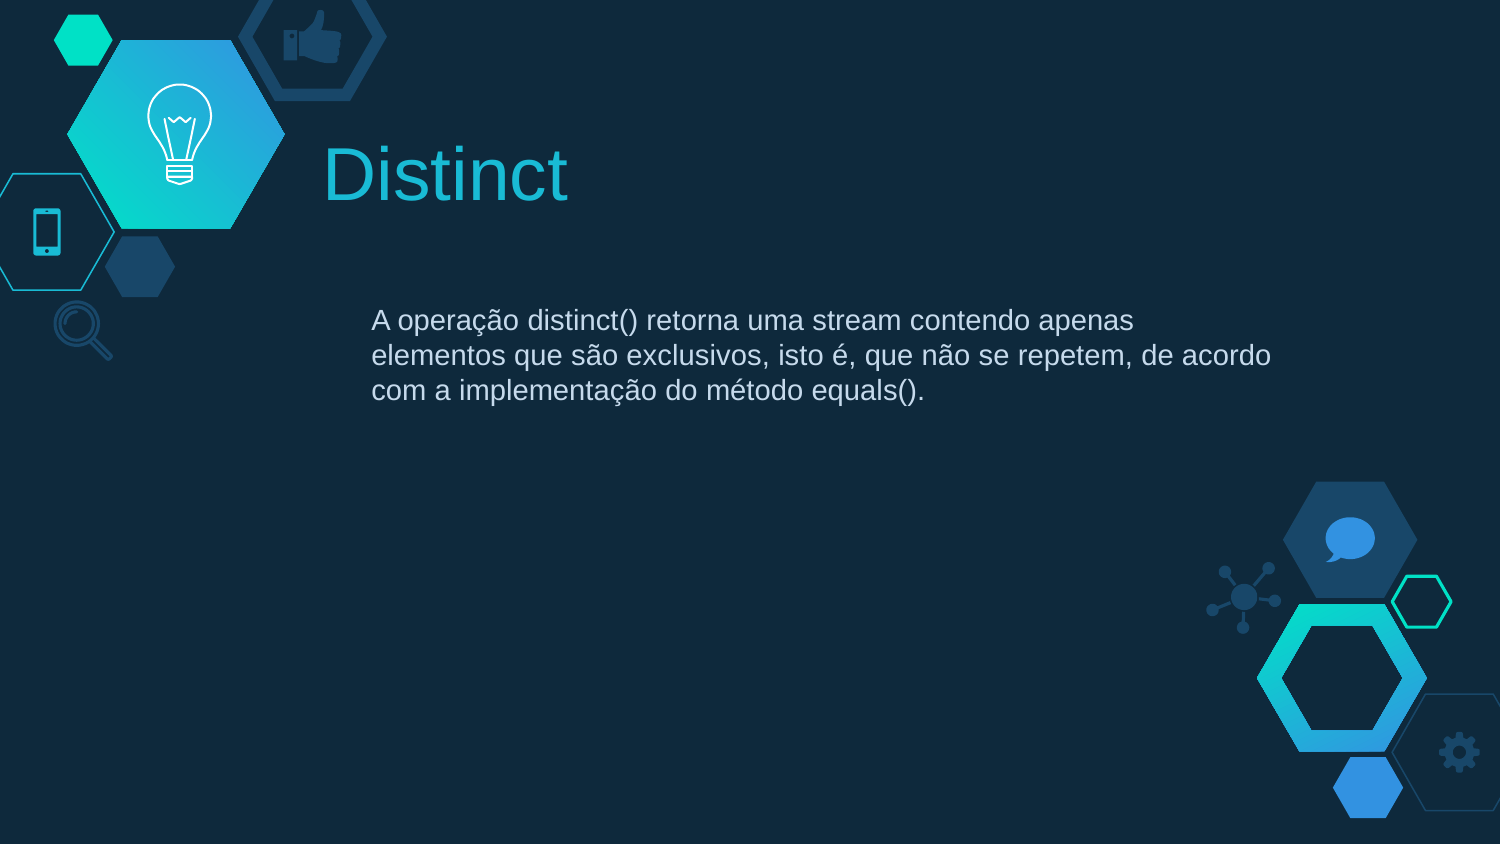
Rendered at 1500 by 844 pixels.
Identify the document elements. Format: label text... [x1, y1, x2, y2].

subtitle A operação distinct() retorna uma stream contendo apenas elementos que são exclusivos, isto é, que não se repetem, de acordo com a implementação do método equals(). [356, 238, 1291, 761]
title Distinct [307, 110, 1500, 217]
